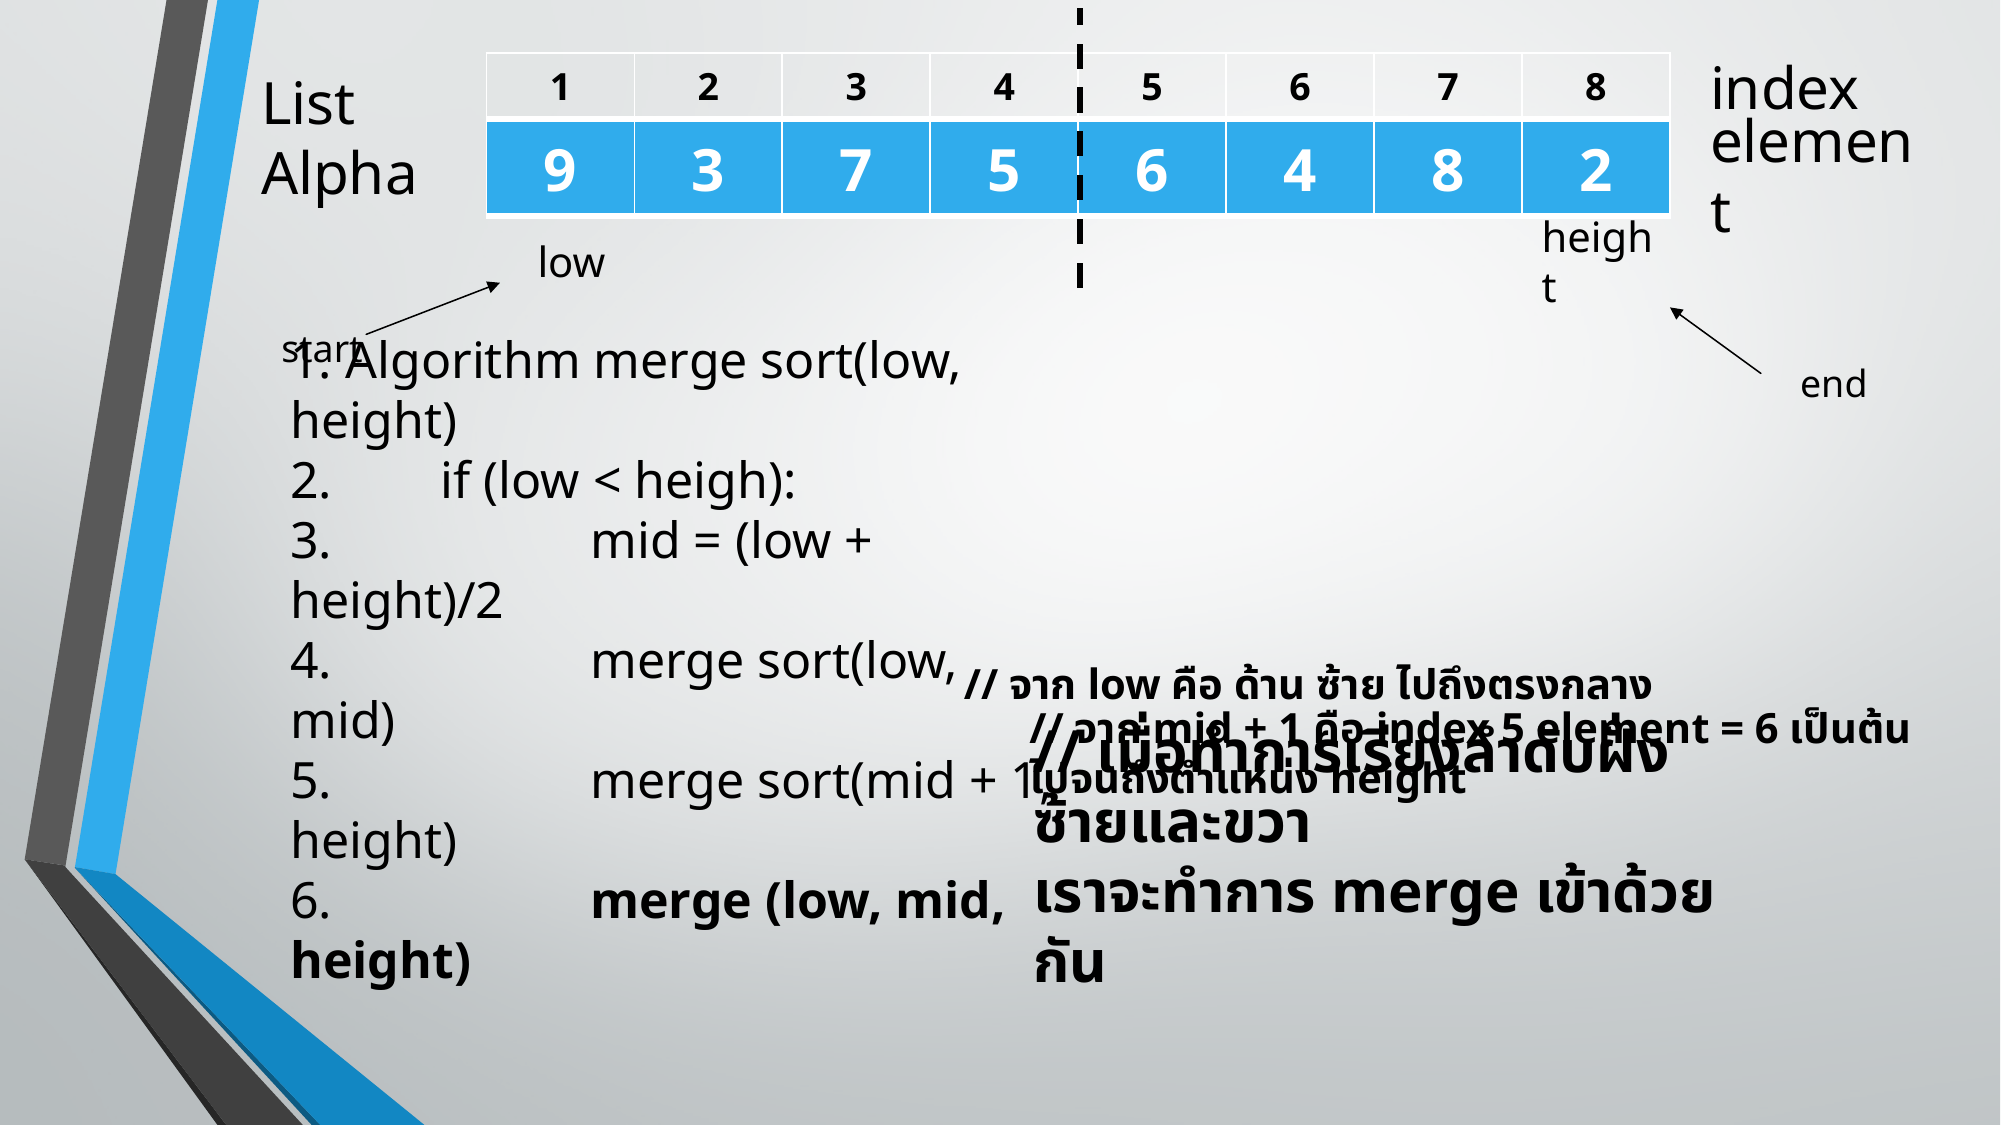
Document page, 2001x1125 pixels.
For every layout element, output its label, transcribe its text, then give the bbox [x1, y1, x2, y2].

text_box // จาก low คือ ด้าน ซ้าย ไปถึงตรงกลาง [948, 625, 1901, 739]
table_header 8 [1523, 54, 1669, 116]
table_header 2 [1523, 122, 1669, 213]
table_header 3 [635, 122, 781, 213]
table_header 2 [635, 54, 781, 116]
table_header 1 [487, 54, 634, 116]
table_header 6 [1227, 54, 1373, 116]
table_header 4 [1227, 122, 1373, 213]
table_header 3 [783, 54, 929, 116]
text_box 1. Algorithm merge sort(low, height) 2. if (low < heigh): 3. mid = (low + height)/2 4. merge sort(low, mid) 5. merge sort(mid + 1, height) 6. merge (low, mid, height) [275, 435, 1080, 942]
text_box // เมื่อทำการเรียงลำดับฝั่งซ้ายและขวา เราจะทำการ merge เข้าด้วยกัน [1018, 809, 1771, 949]
table_header 7 [783, 122, 929, 213]
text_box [1526, 218, 1902, 415]
table_header 8 [1375, 122, 1521, 213]
text_box // จาก mid + 1 คือ index 5 element = 6 เป็นต้นไปจนถึงตำแหน่ง height [1014, 695, 1966, 809]
table_header 5 [931, 122, 1077, 213]
title List Alpha [246, 65, 486, 207]
table_header 6 [1080, 122, 1225, 213]
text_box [266, 217, 629, 381]
table_header 4 [931, 54, 1077, 116]
table_header 9 [487, 122, 634, 213]
table_header 5 [1080, 54, 1225, 116]
text_box element [1695, 136, 1936, 212]
text_box index [1695, 48, 1936, 124]
table_header 7 [1375, 54, 1521, 116]
